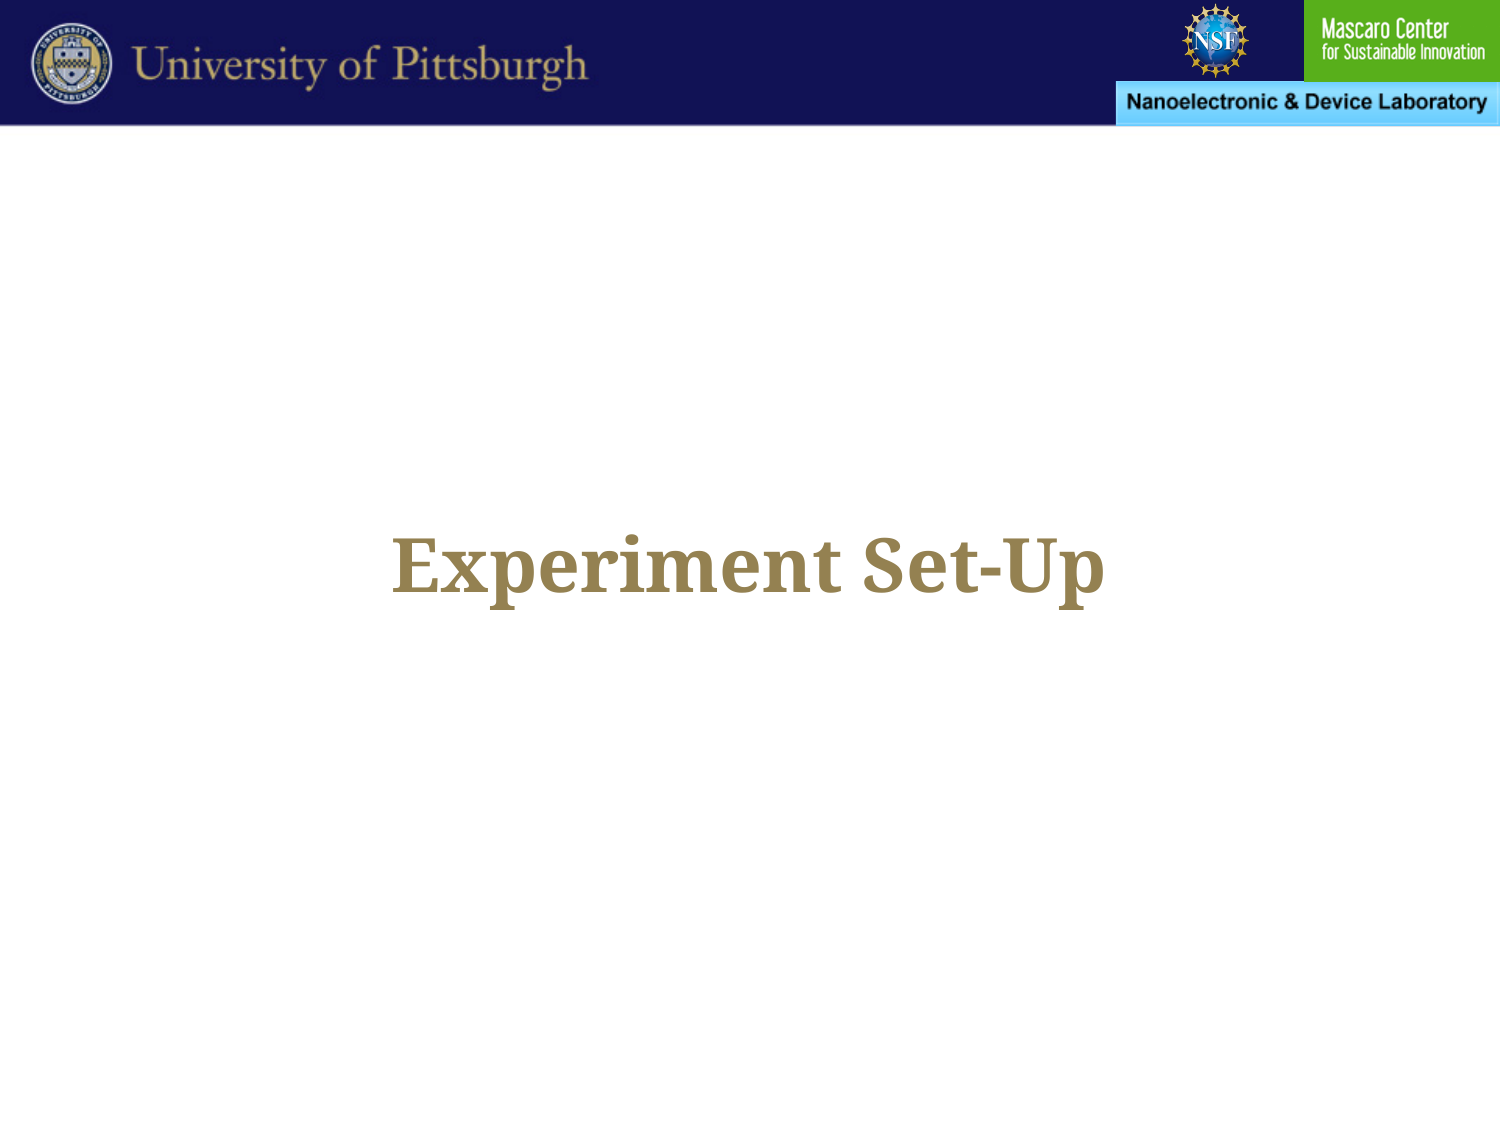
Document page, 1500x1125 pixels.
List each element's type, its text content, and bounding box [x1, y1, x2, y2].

title Experiment Set-Up [126, 341, 1374, 784]
picture [0, 0, 1500, 1125]
